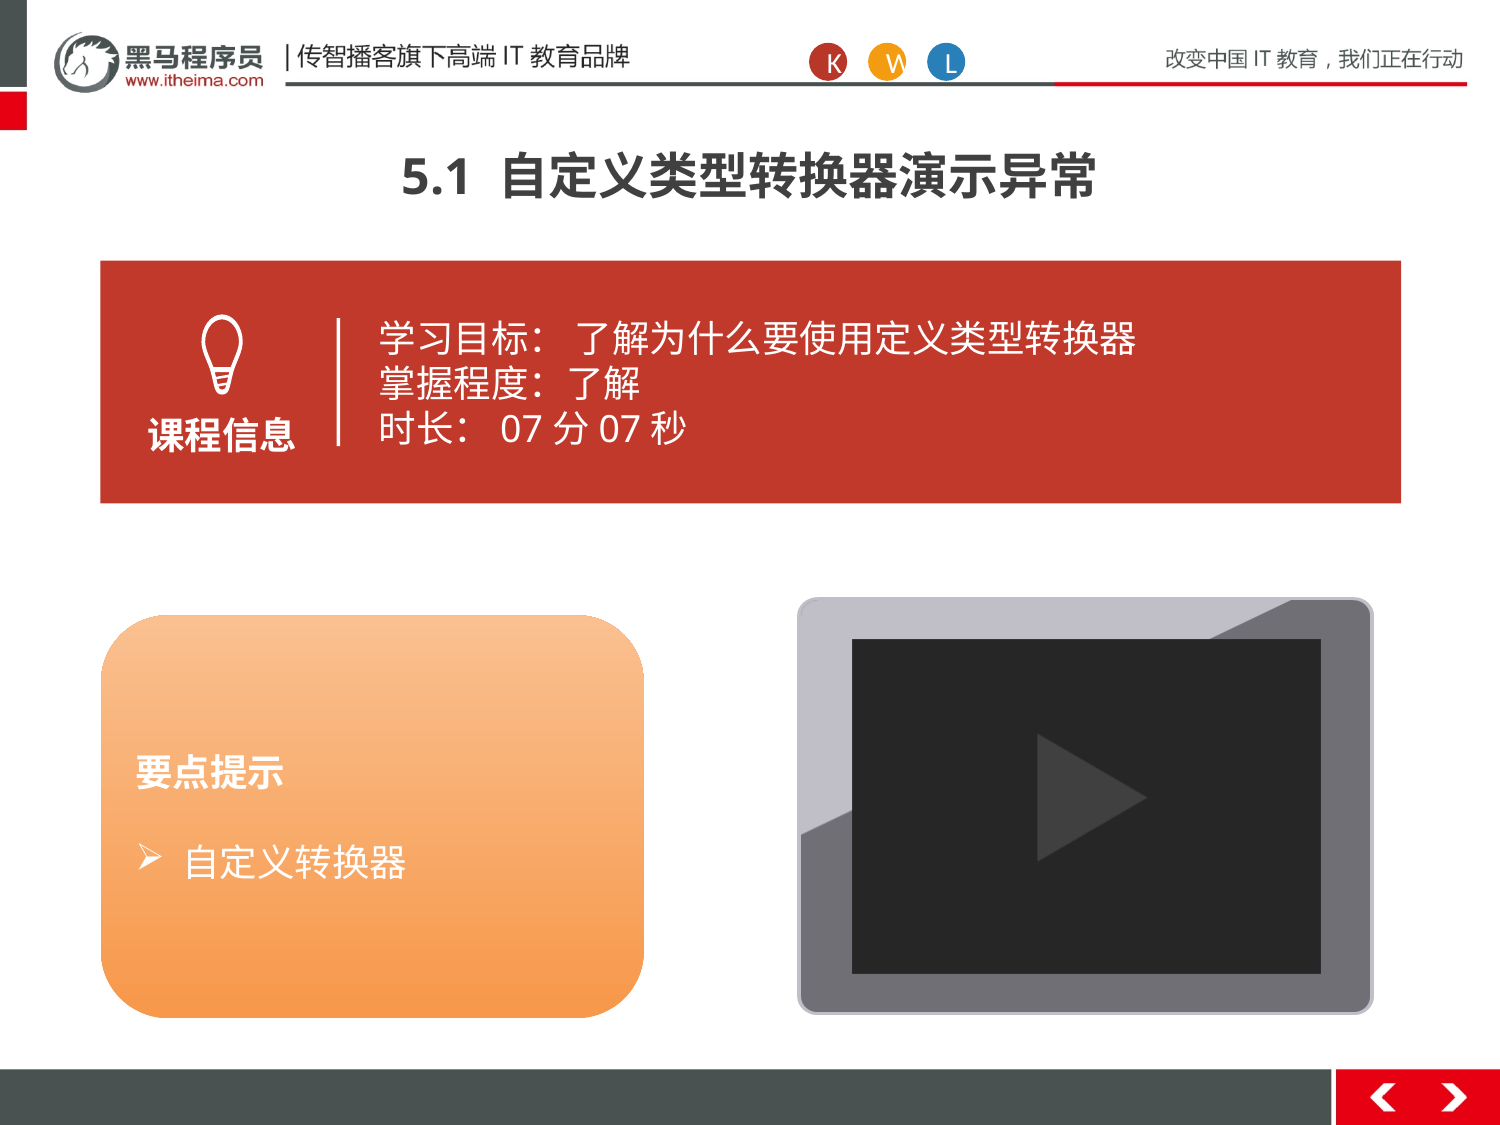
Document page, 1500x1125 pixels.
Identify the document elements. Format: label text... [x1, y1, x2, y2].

text_box 要点提示 自定义转换器 [100, 615, 644, 1019]
text_box W [866, 40, 909, 83]
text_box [130, 314, 314, 466]
text_box L [925, 40, 968, 83]
picture [0, 209, 1500, 1125]
text_box [98, 258, 1403, 505]
text_box [335, 316, 342, 448]
text_box 学习目标： 了解为什么要使用定义类型转换器 掌握程度：了解 时长：07分07秒 [363, 307, 1447, 458]
text_box 5.1 自定义类型转换器演示异常 [0, 137, 1500, 209]
picture [0, 0, 1500, 137]
text_box K [806, 40, 850, 83]
